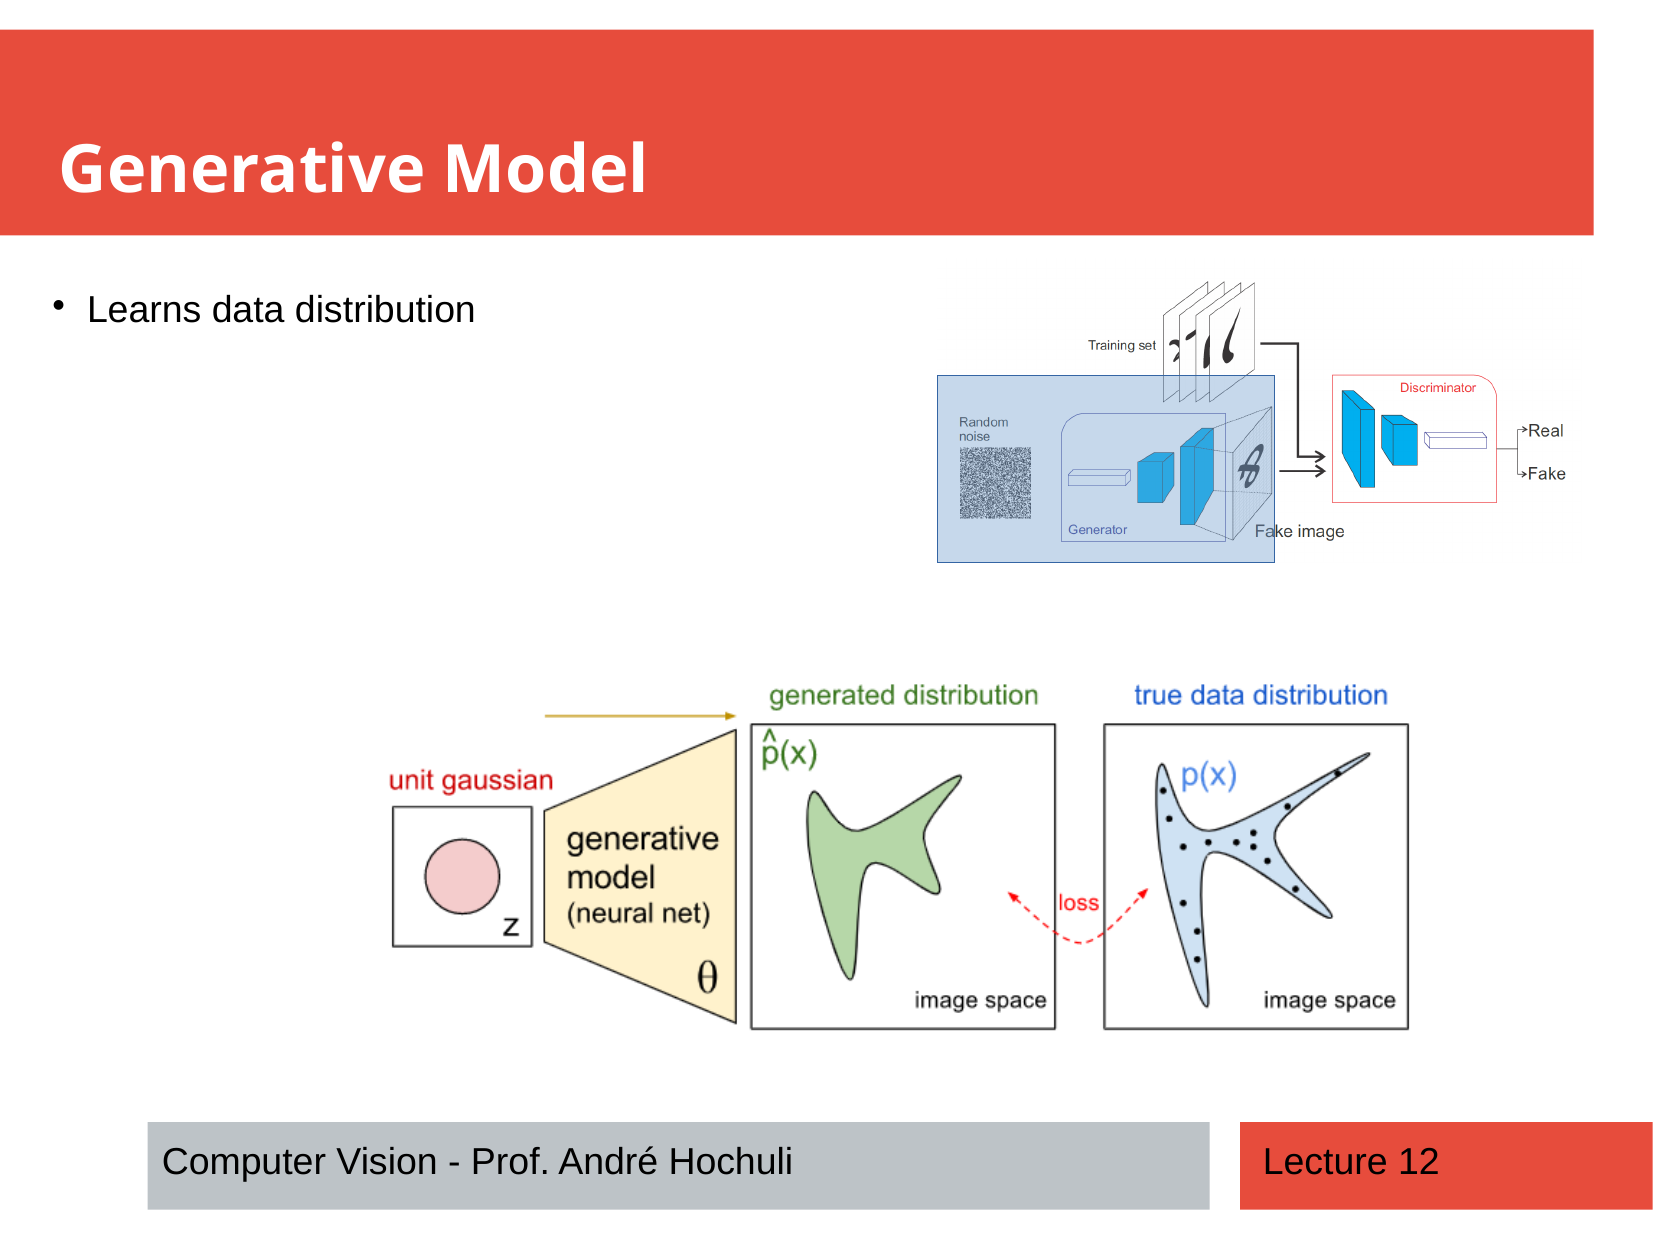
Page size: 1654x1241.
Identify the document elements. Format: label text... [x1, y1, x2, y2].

text_box Learns data distribution [51, 285, 1557, 1052]
picture [374, 660, 1426, 1052]
text_box Lecture 12 [1248, 1129, 1623, 1189]
text_box Generative Model [59, 59, 1594, 206]
text_box Computer Vision - Prof. André Hochuli [147, 1129, 1204, 1189]
picture [937, 257, 1582, 563]
